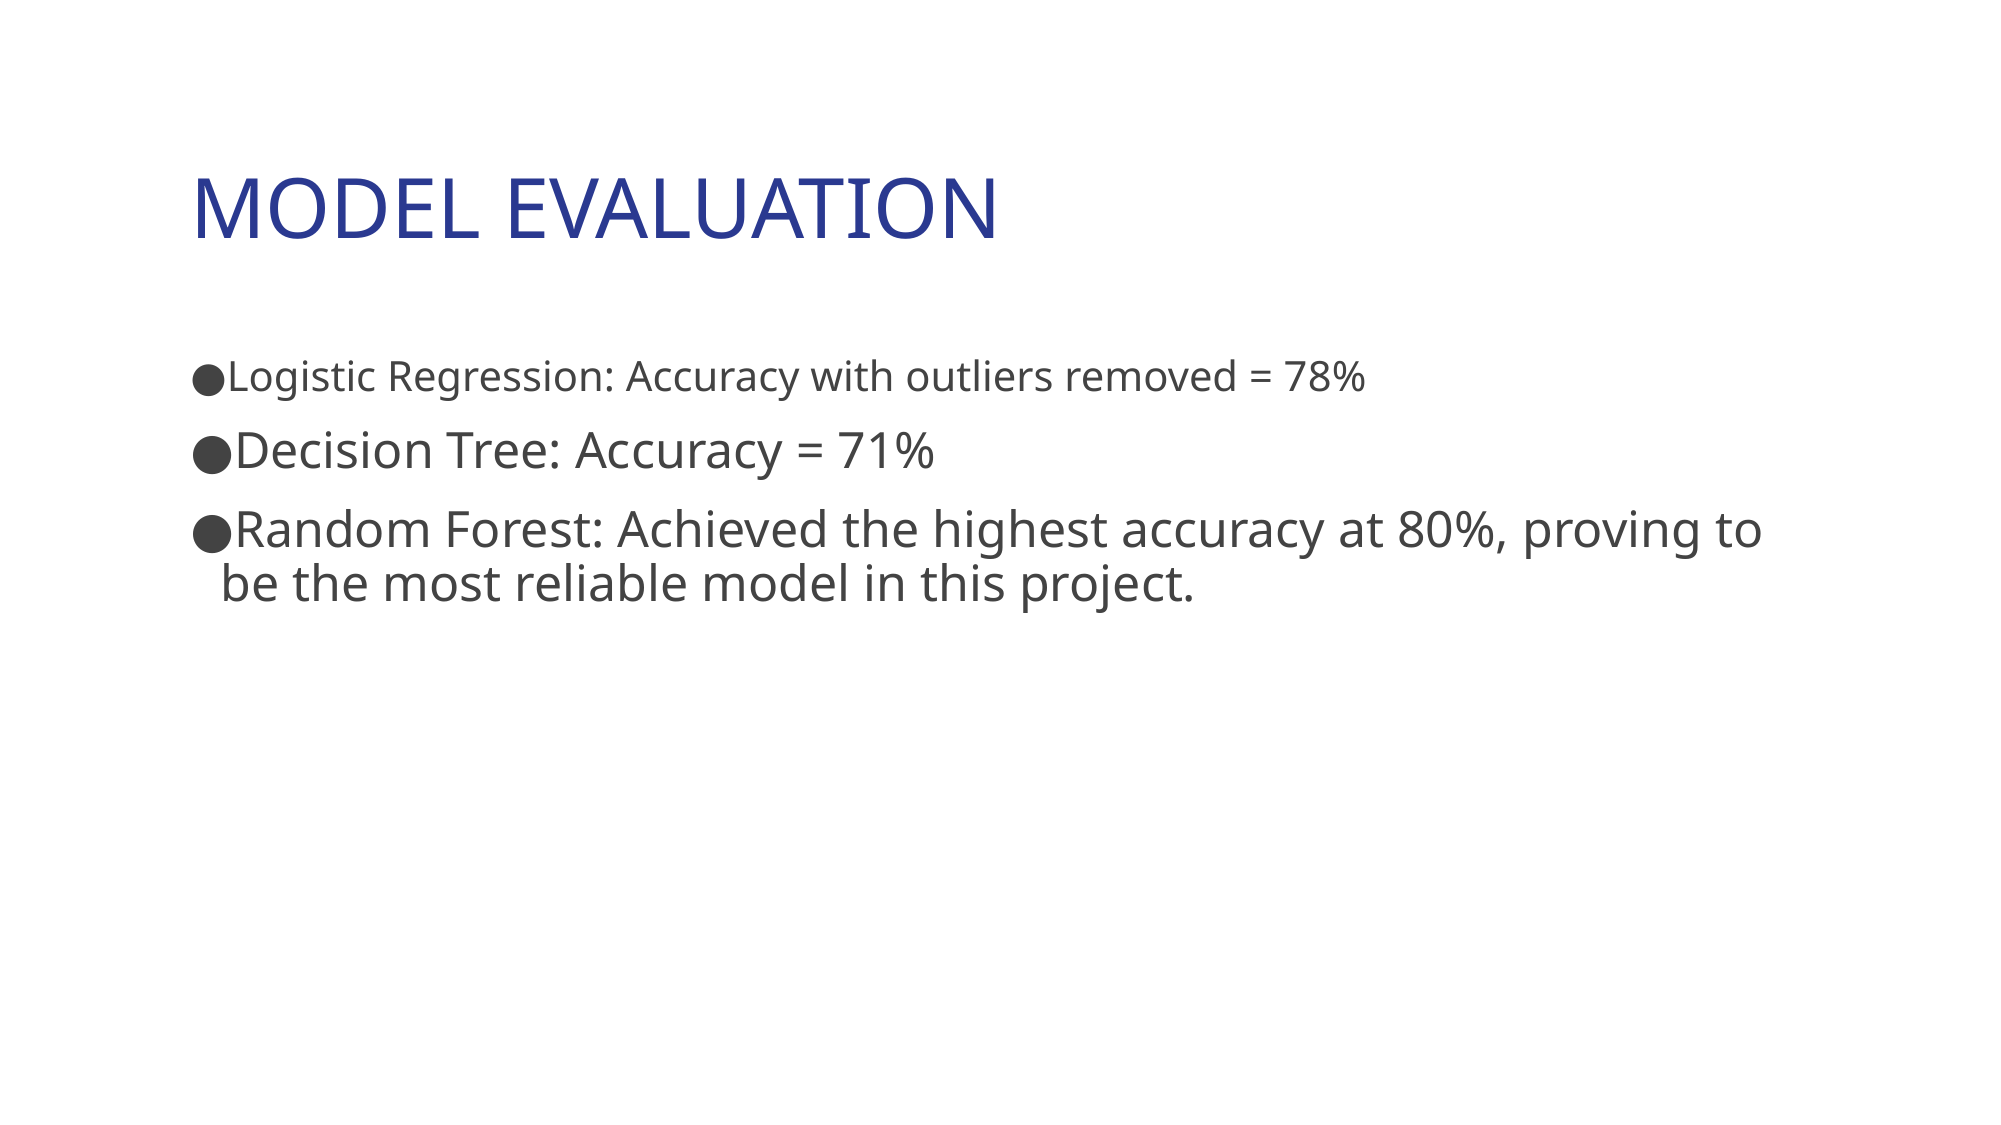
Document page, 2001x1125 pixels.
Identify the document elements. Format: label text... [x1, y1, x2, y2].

title MODEL EVALUATION [175, 79, 1826, 344]
list Logistic Regression: Accuracy with outliers removed = 78% Decision Tree: Accuracy = 71% Random Forest: Achieved the highest accuracy at 80%, proving to be the most reliable model in this project. [175, 348, 1826, 1013]
